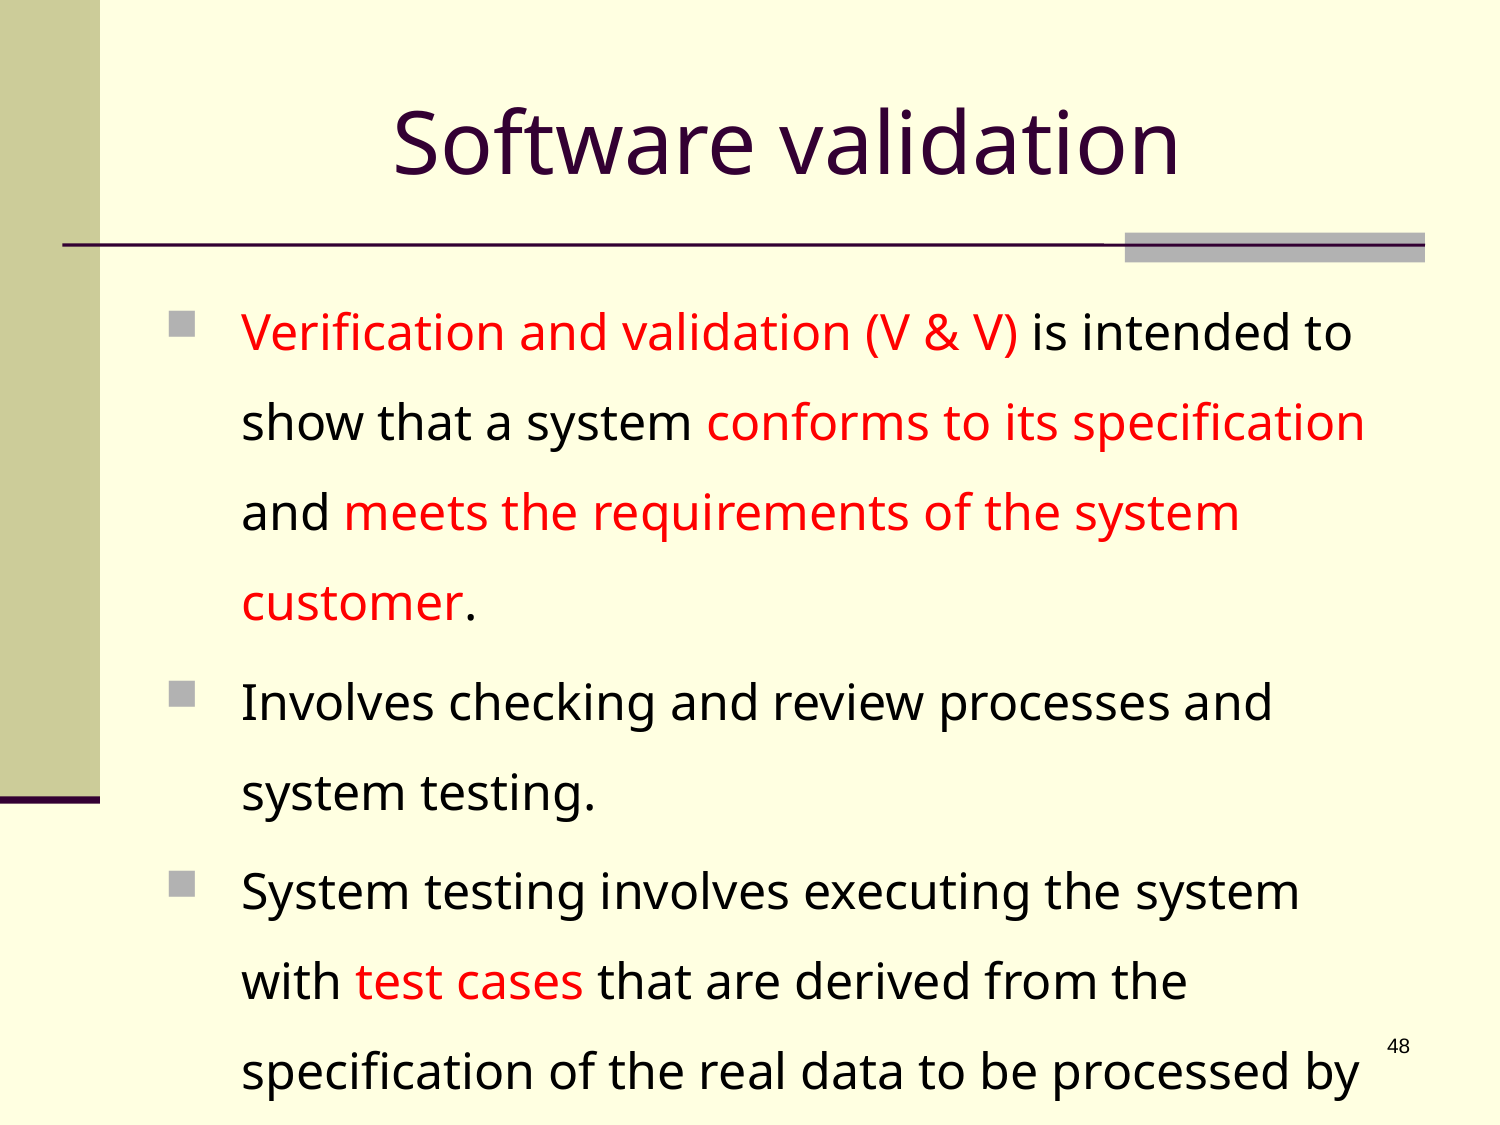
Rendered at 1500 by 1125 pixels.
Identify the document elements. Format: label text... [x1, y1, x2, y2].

title Software validation [150, 45, 1425, 234]
slide_number 48 [1112, 1024, 1426, 1101]
list Verification and validation (V & V) is intended to show that a system conforms to its specification and meets the requirements of the system customer. Involves checking and review processes and system testing. System testing involves executing the system with test cases that are derived from the specification of the real data to be processed by the system. [150, 262, 1425, 1006]
